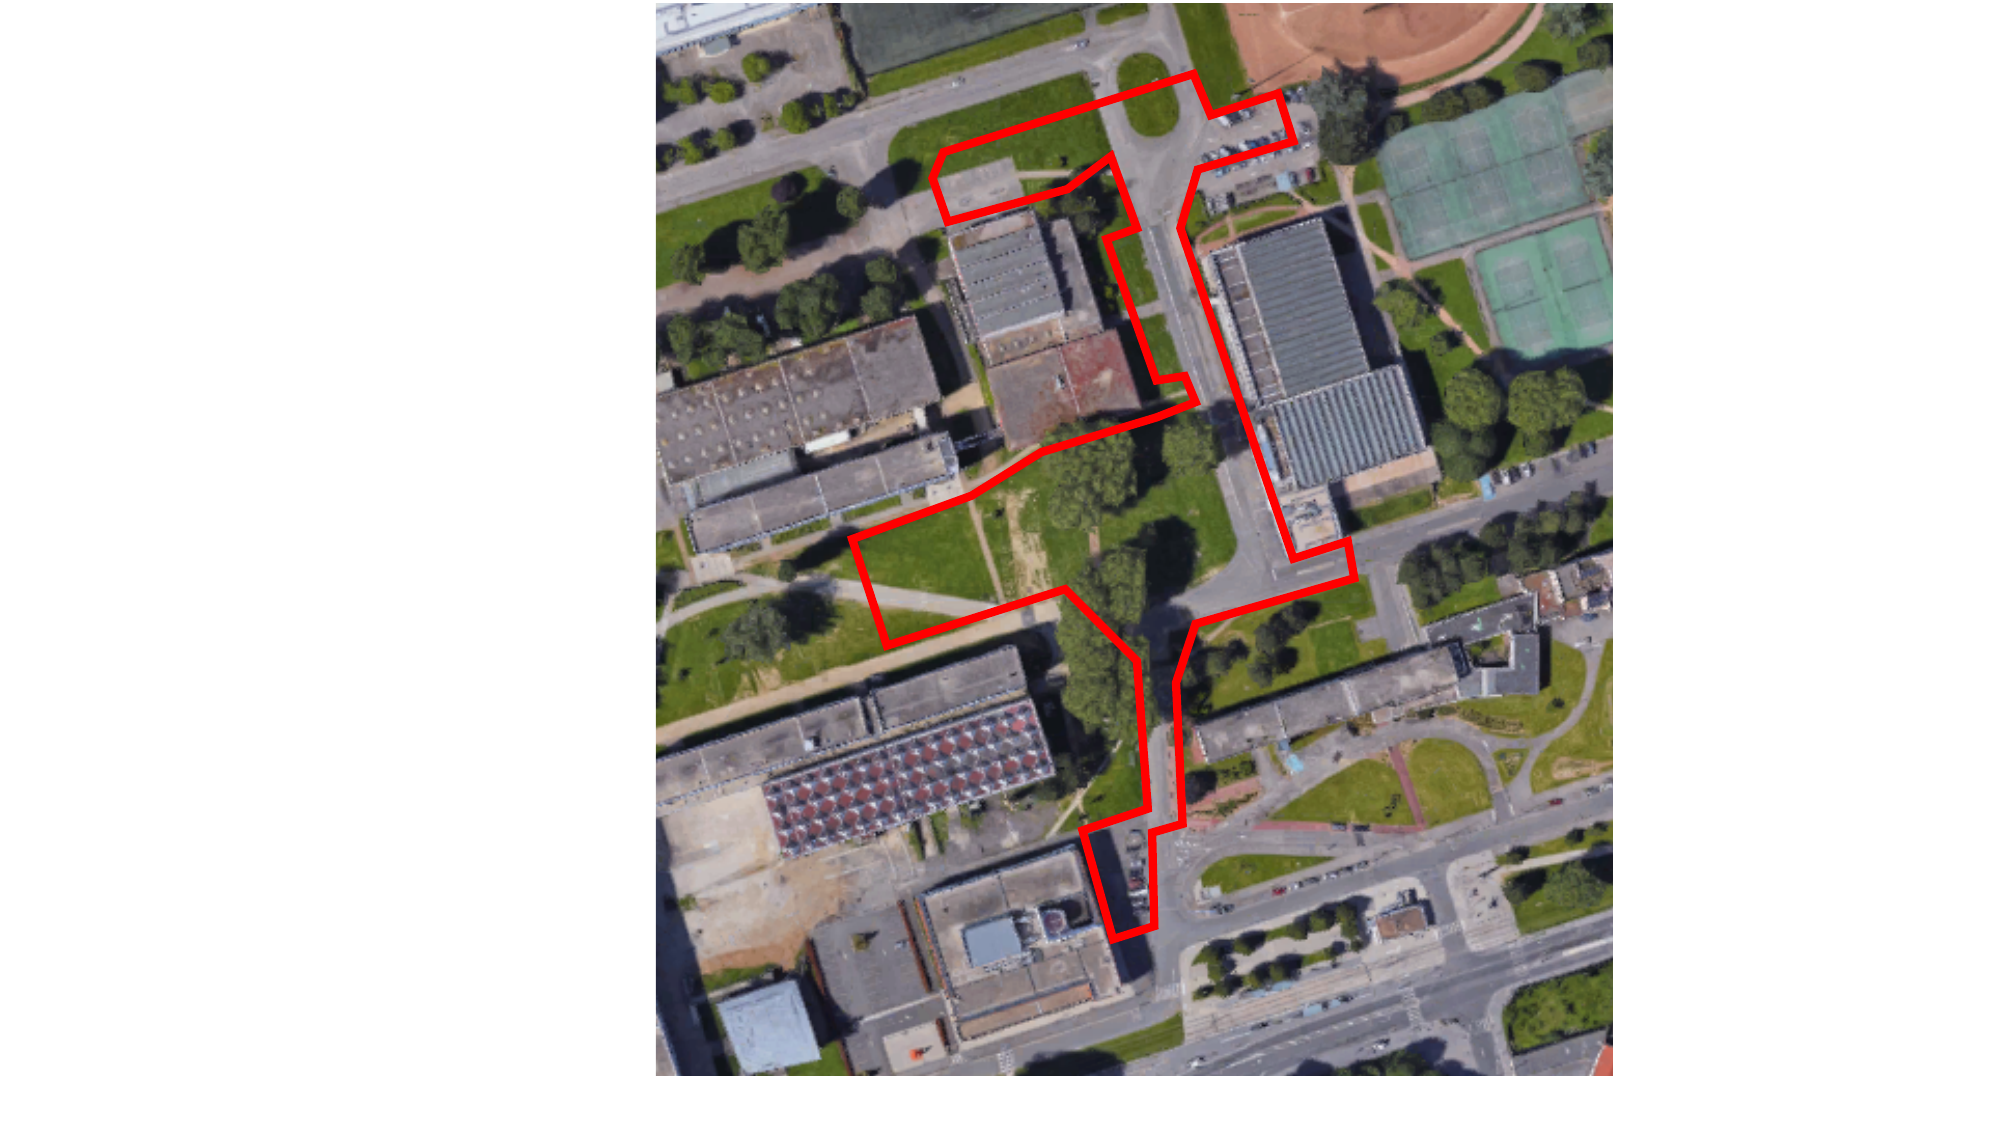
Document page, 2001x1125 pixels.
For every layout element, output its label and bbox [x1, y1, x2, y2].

picture [655, 3, 1613, 1076]
